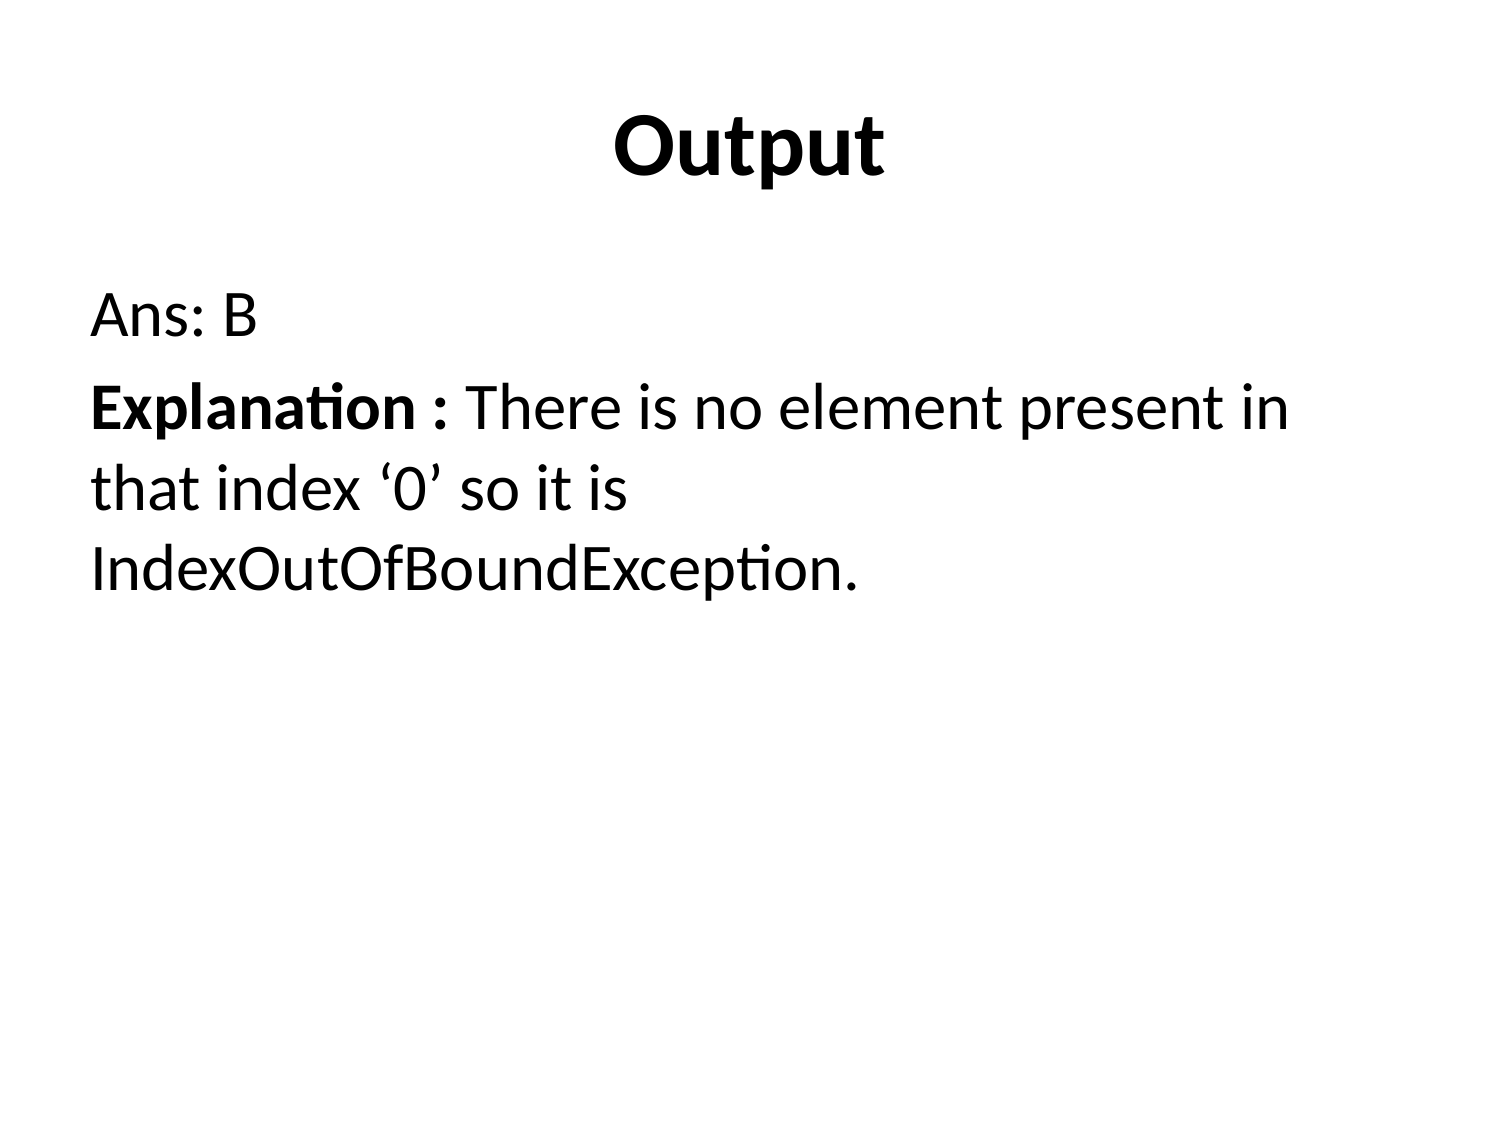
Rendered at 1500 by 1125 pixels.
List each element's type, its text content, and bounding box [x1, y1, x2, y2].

title Output [75, 45, 1425, 233]
list Ans: B Explanation : There is no element present in that index ‘0’ so it is IndexOutOfBoundException. [75, 262, 1425, 1005]
